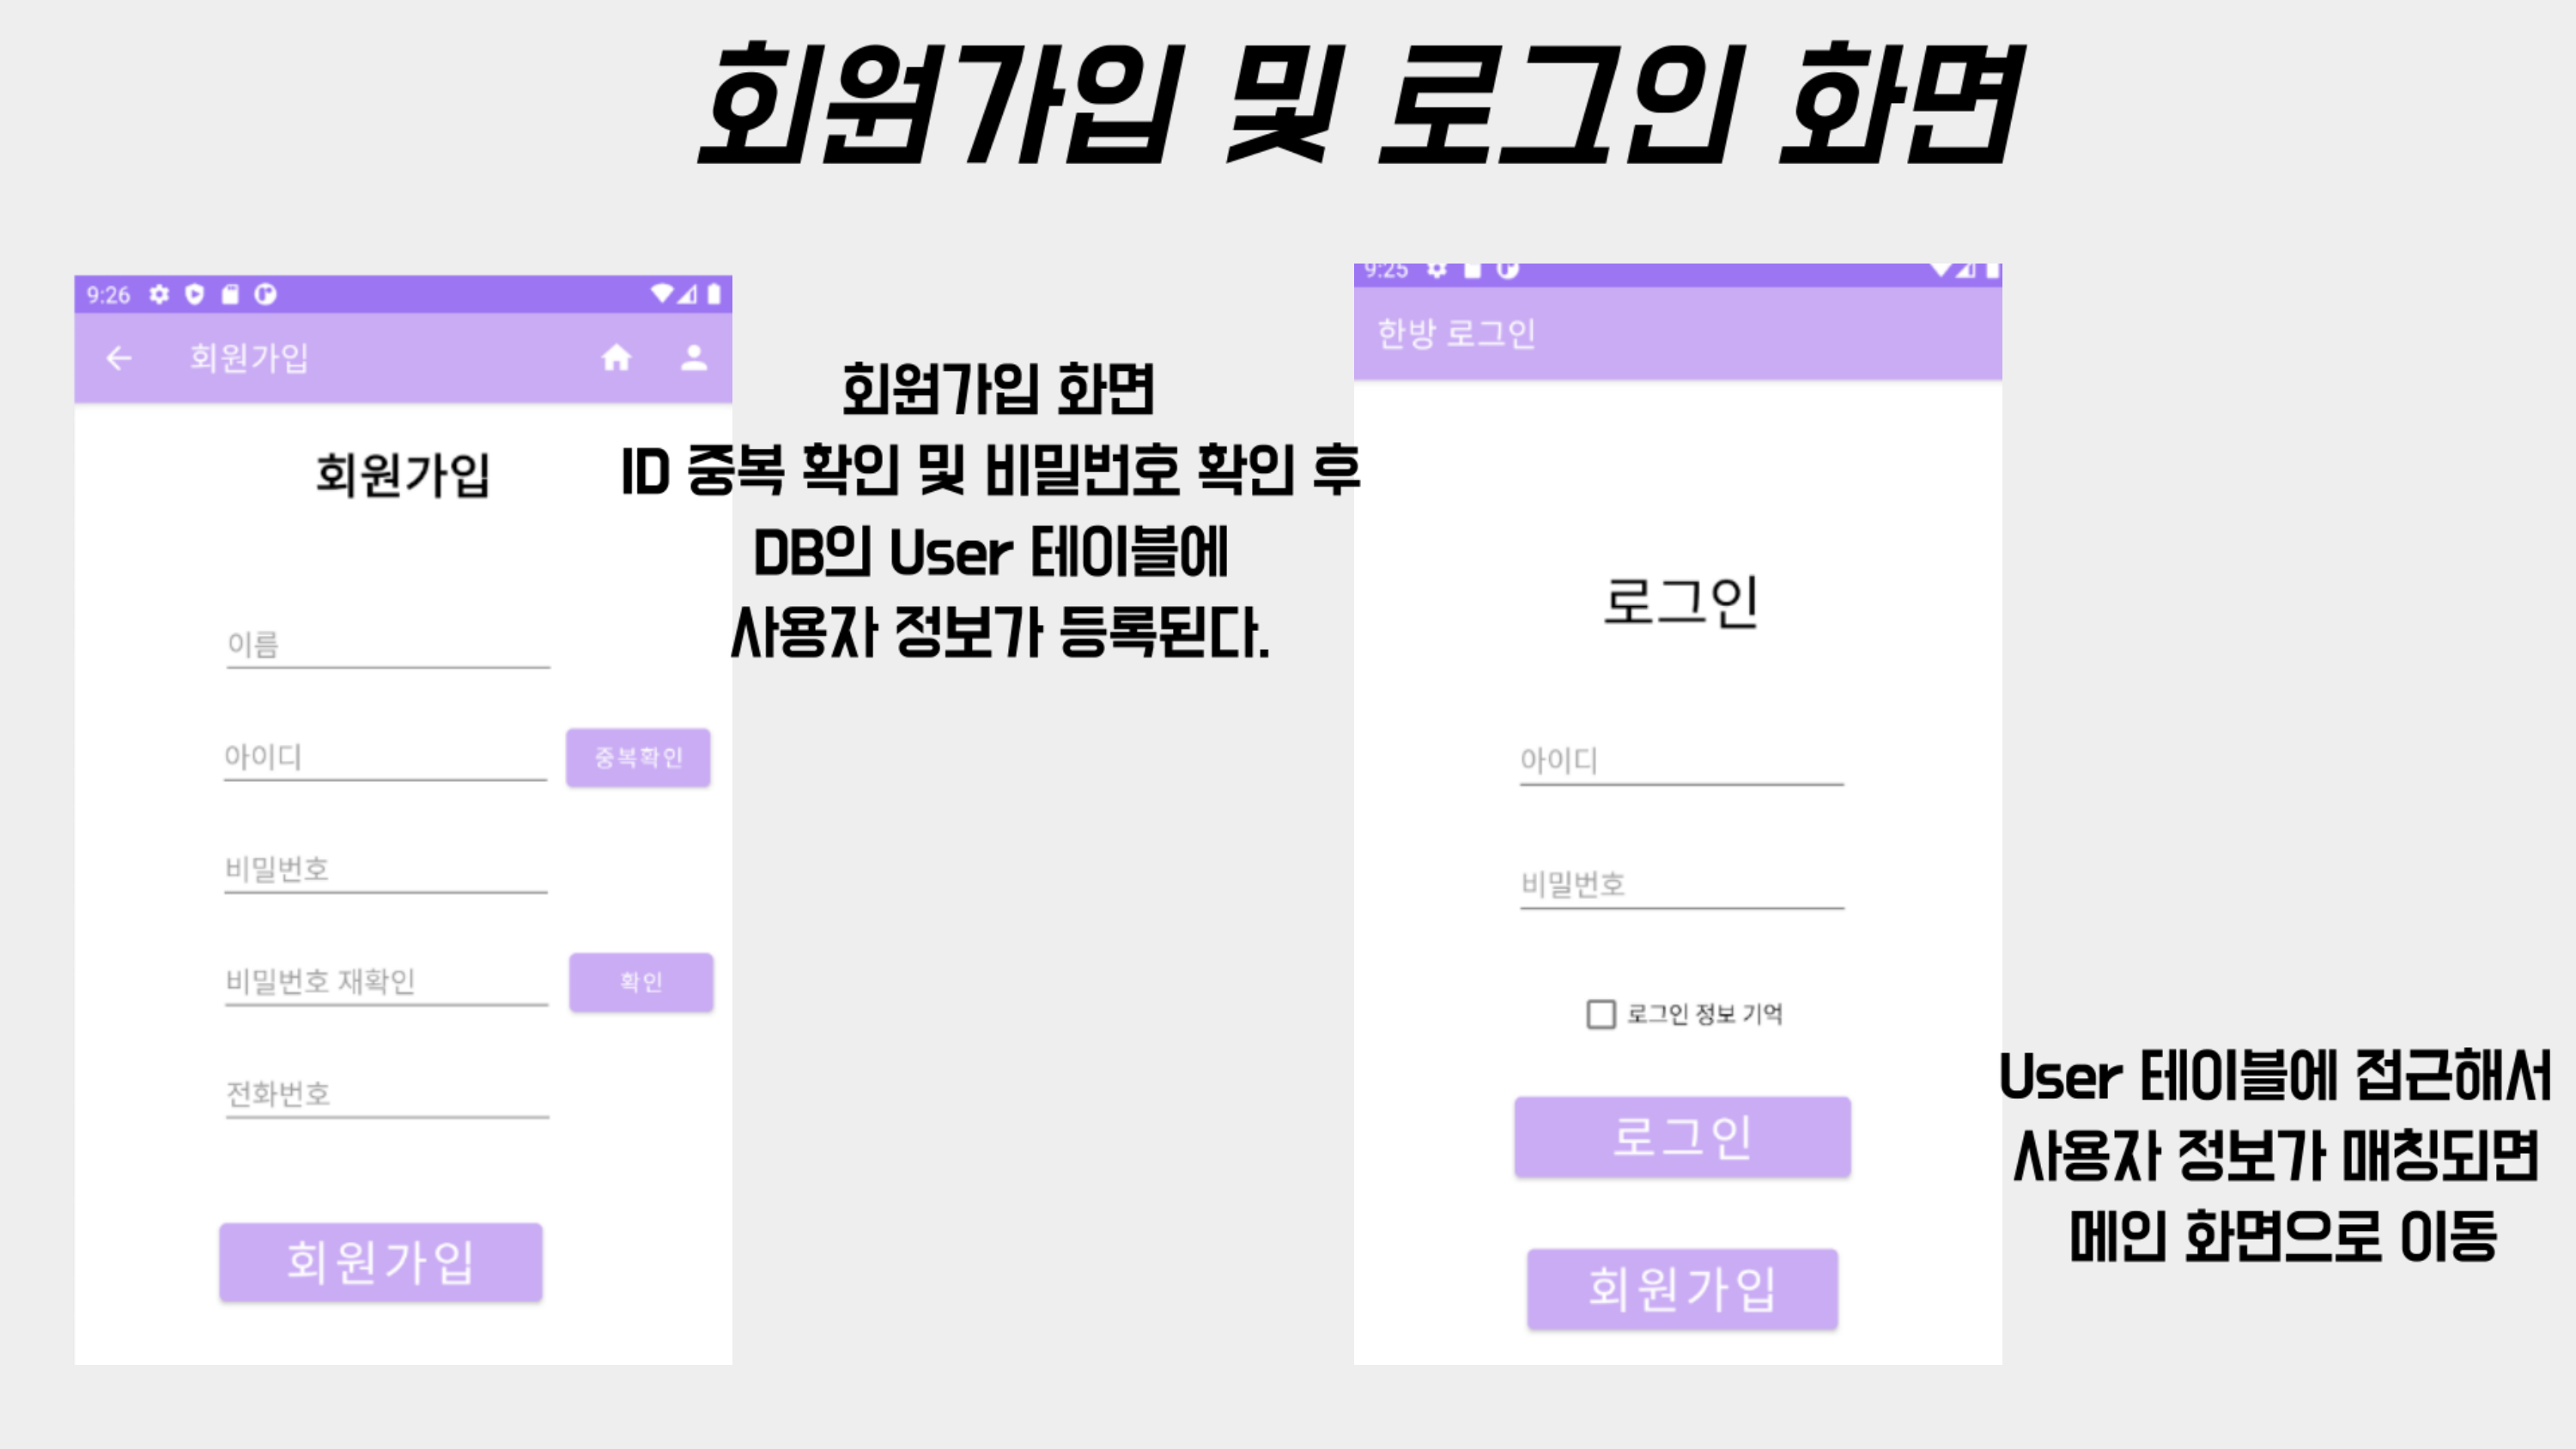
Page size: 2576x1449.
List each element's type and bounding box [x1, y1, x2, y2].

picture [596, 349, 1405, 702]
text_box [1354, 264, 2003, 1365]
picture [1986, 1034, 2576, 1307]
picture [625, 9, 2075, 236]
text_box [73, 274, 733, 1365]
